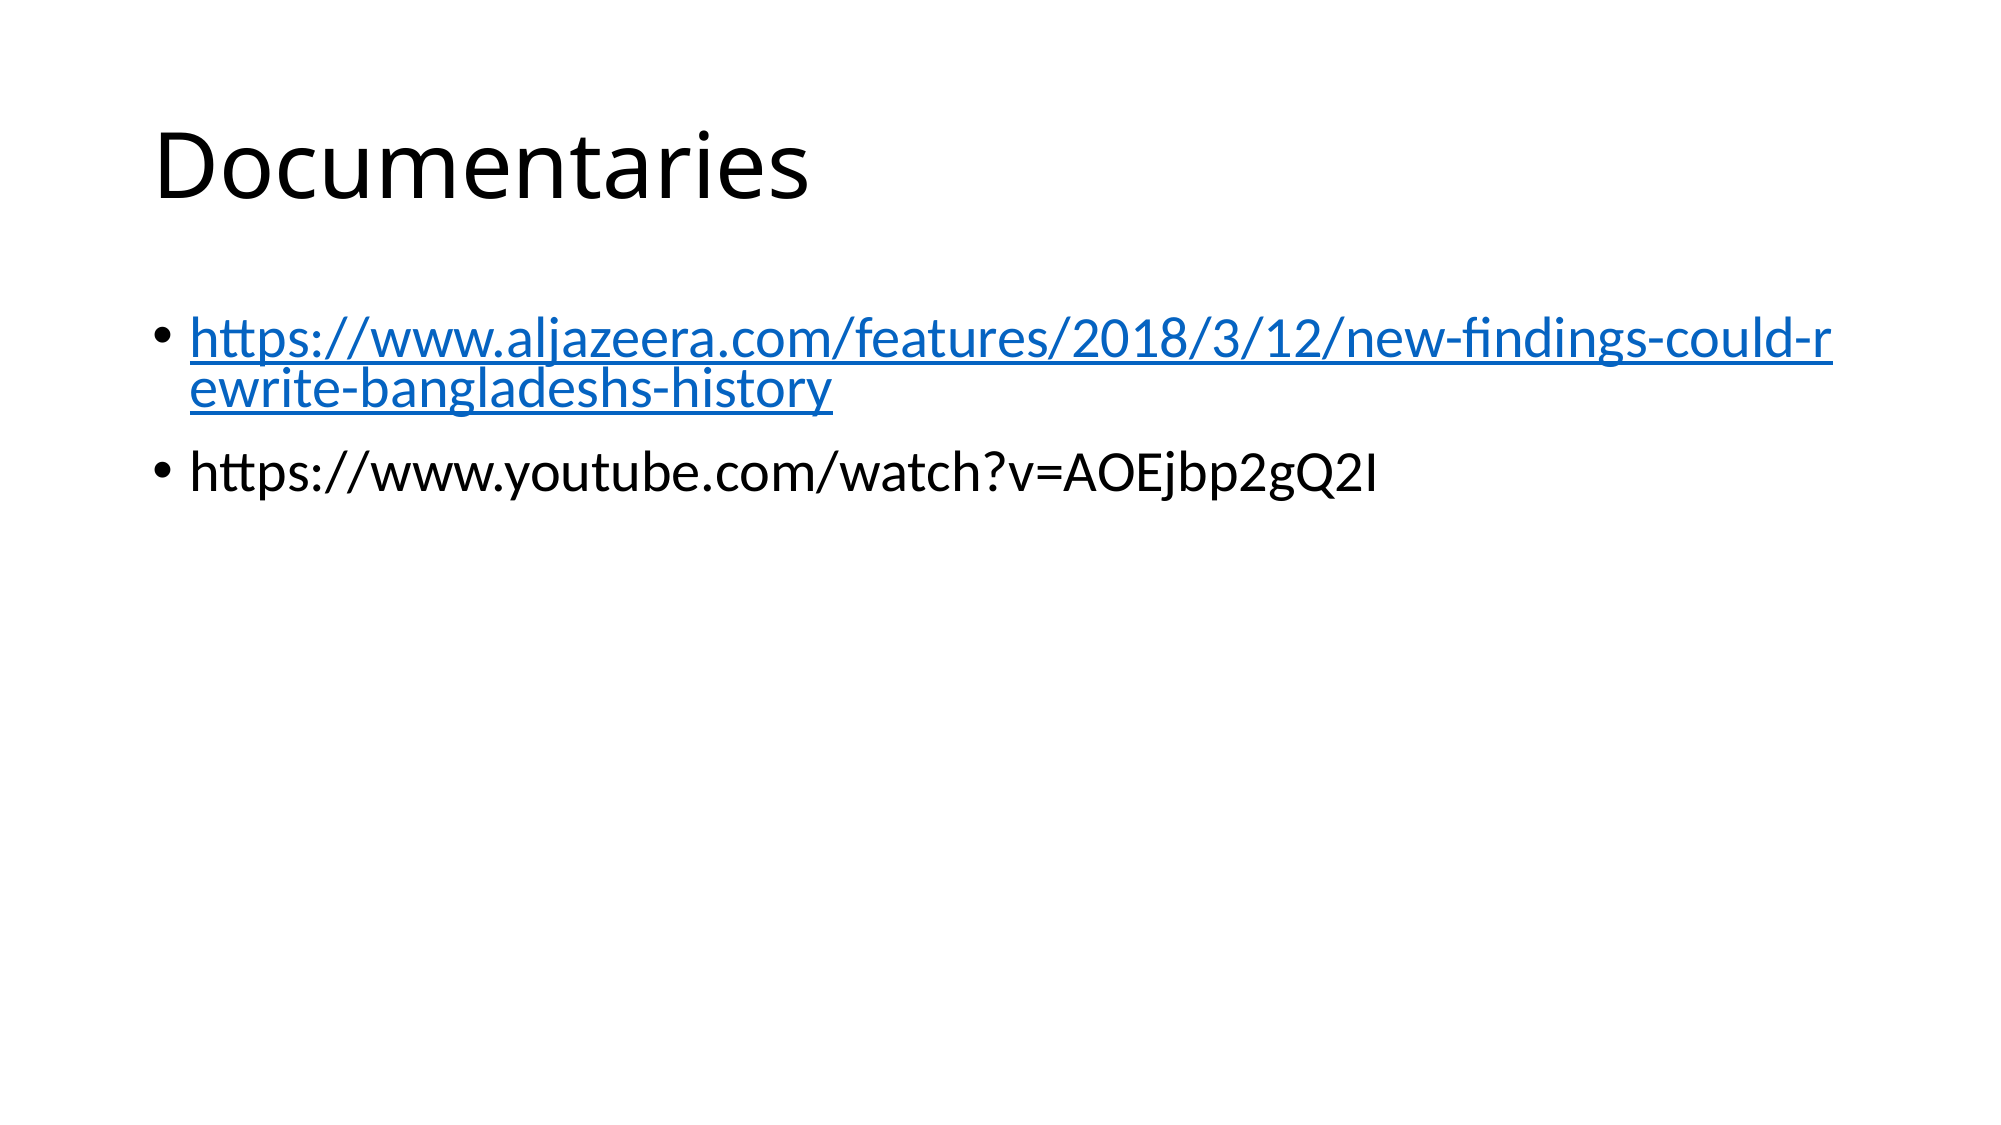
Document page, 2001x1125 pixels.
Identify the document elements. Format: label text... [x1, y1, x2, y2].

list https://www.aljazeera.com/features/2018/3/12/new-findings-could-rewrite-bangladeshs-history https://www.youtube.com/watch?v=AOEjbp2gQ2I [137, 299, 1863, 1014]
title Documentaries [137, 59, 1863, 278]
